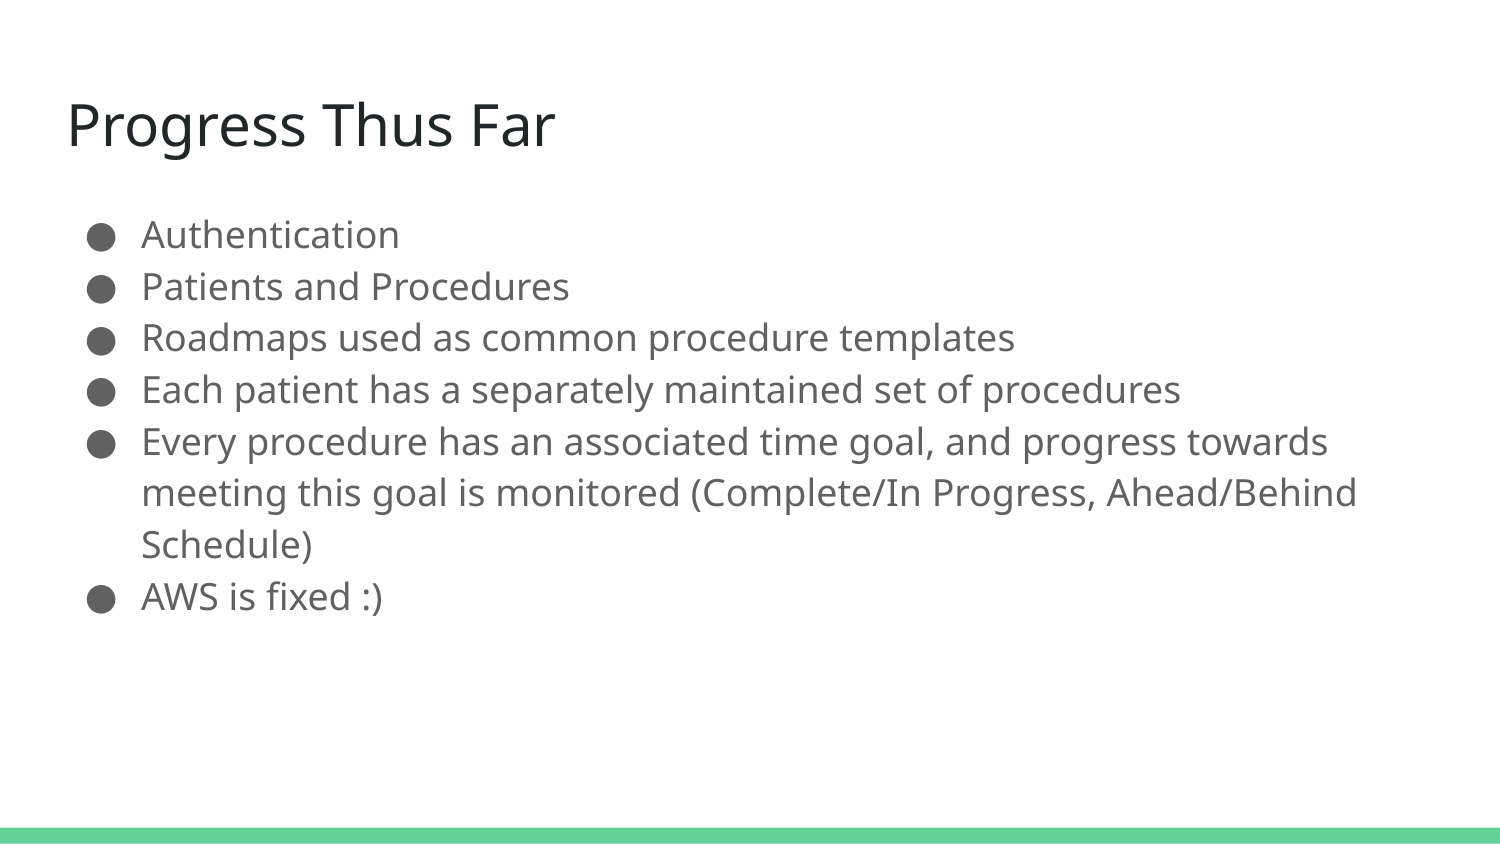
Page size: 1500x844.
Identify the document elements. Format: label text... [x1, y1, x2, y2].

title Progress Thus Far [51, 72, 1449, 167]
list Authentication Patients and Procedures Roadmaps used as common procedure templates Each patient has a separately maintained set of procedures Every procedure has an associated time goal, and progress towards meeting this goal is monitored (Complete/In Progress, Ahead/Behind Schedule) AWS is fixed :) [51, 189, 1449, 750]
